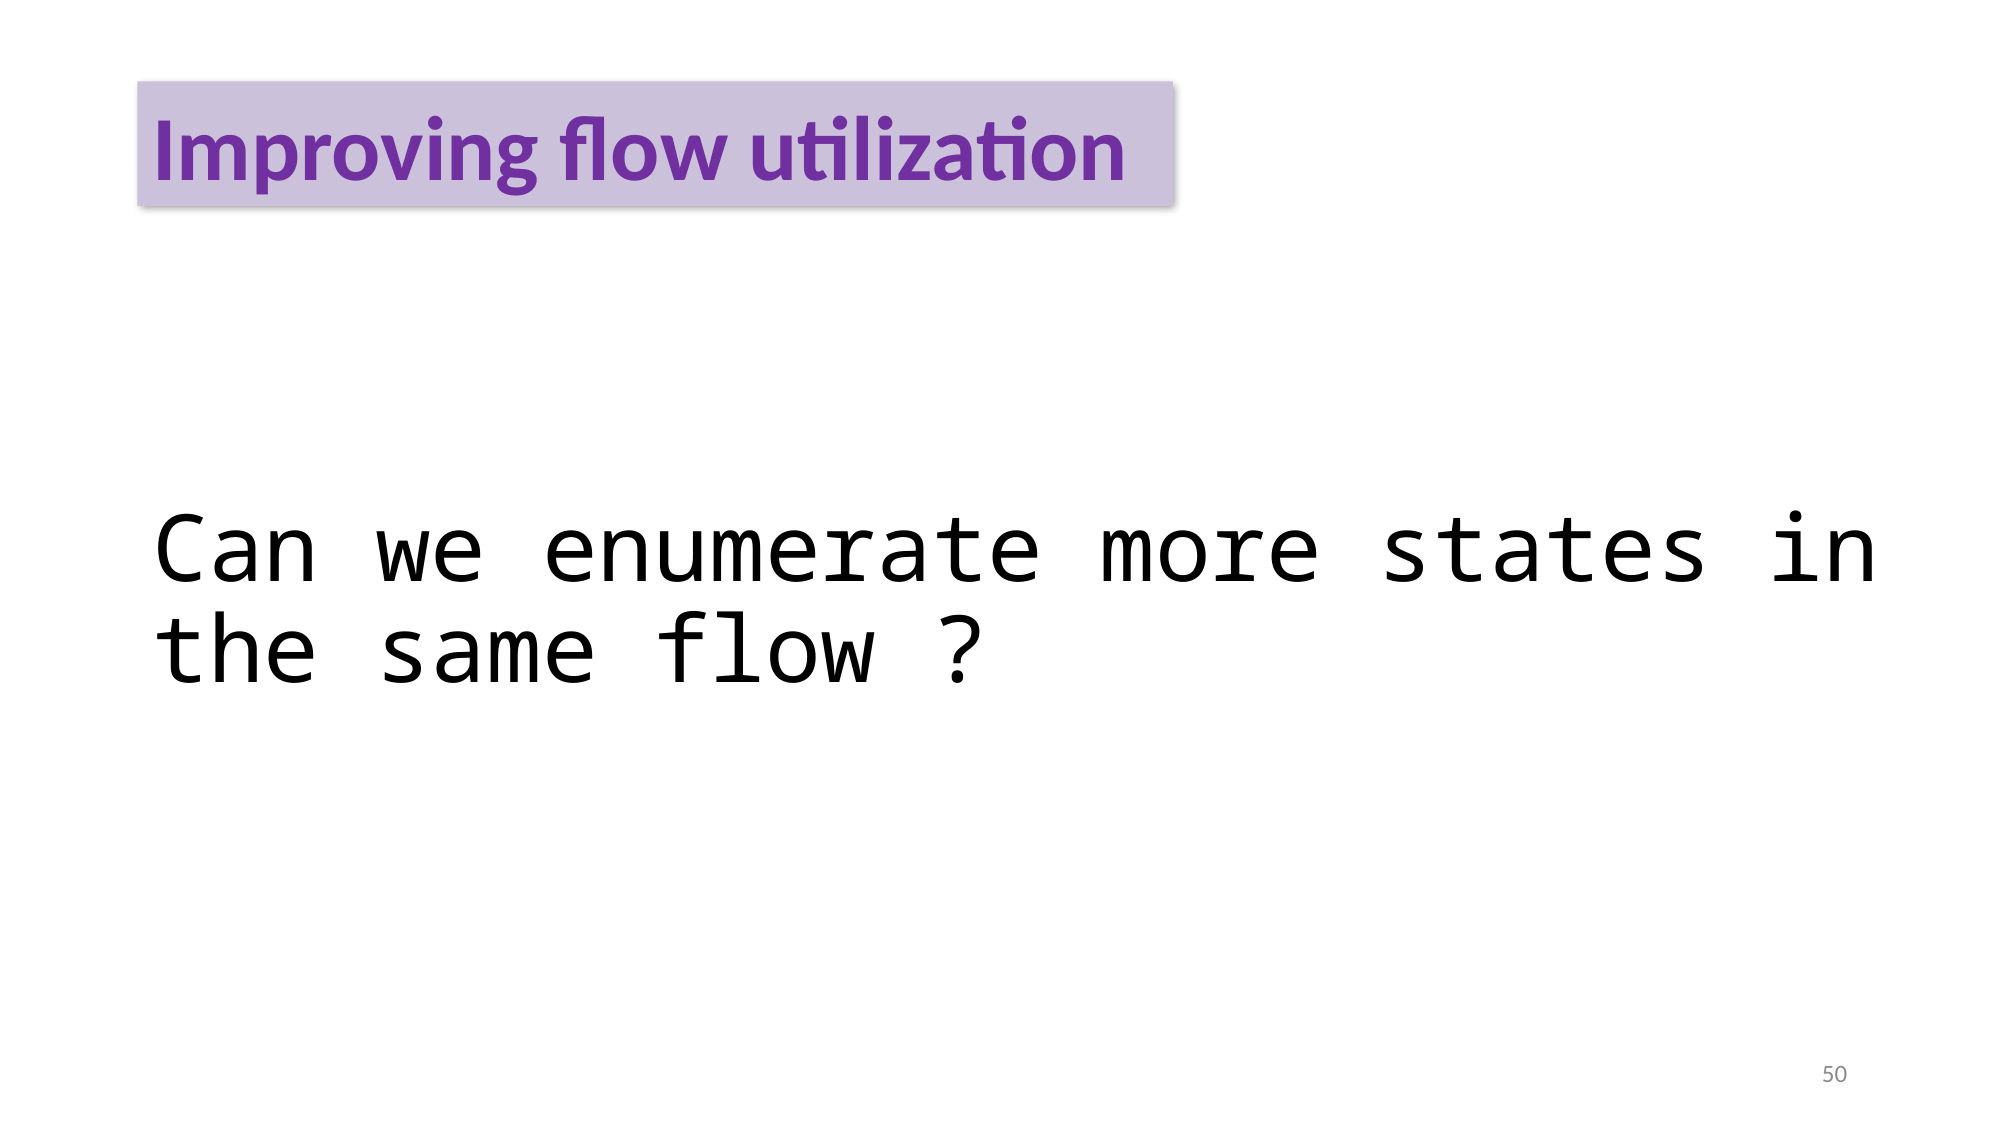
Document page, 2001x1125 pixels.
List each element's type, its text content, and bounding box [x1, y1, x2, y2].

text_box Improving flow utilization [137, 81, 1173, 206]
title Can we enumerate more states in the same flow ? [137, 493, 1965, 711]
slide_number 50 [1412, 1042, 1863, 1103]
